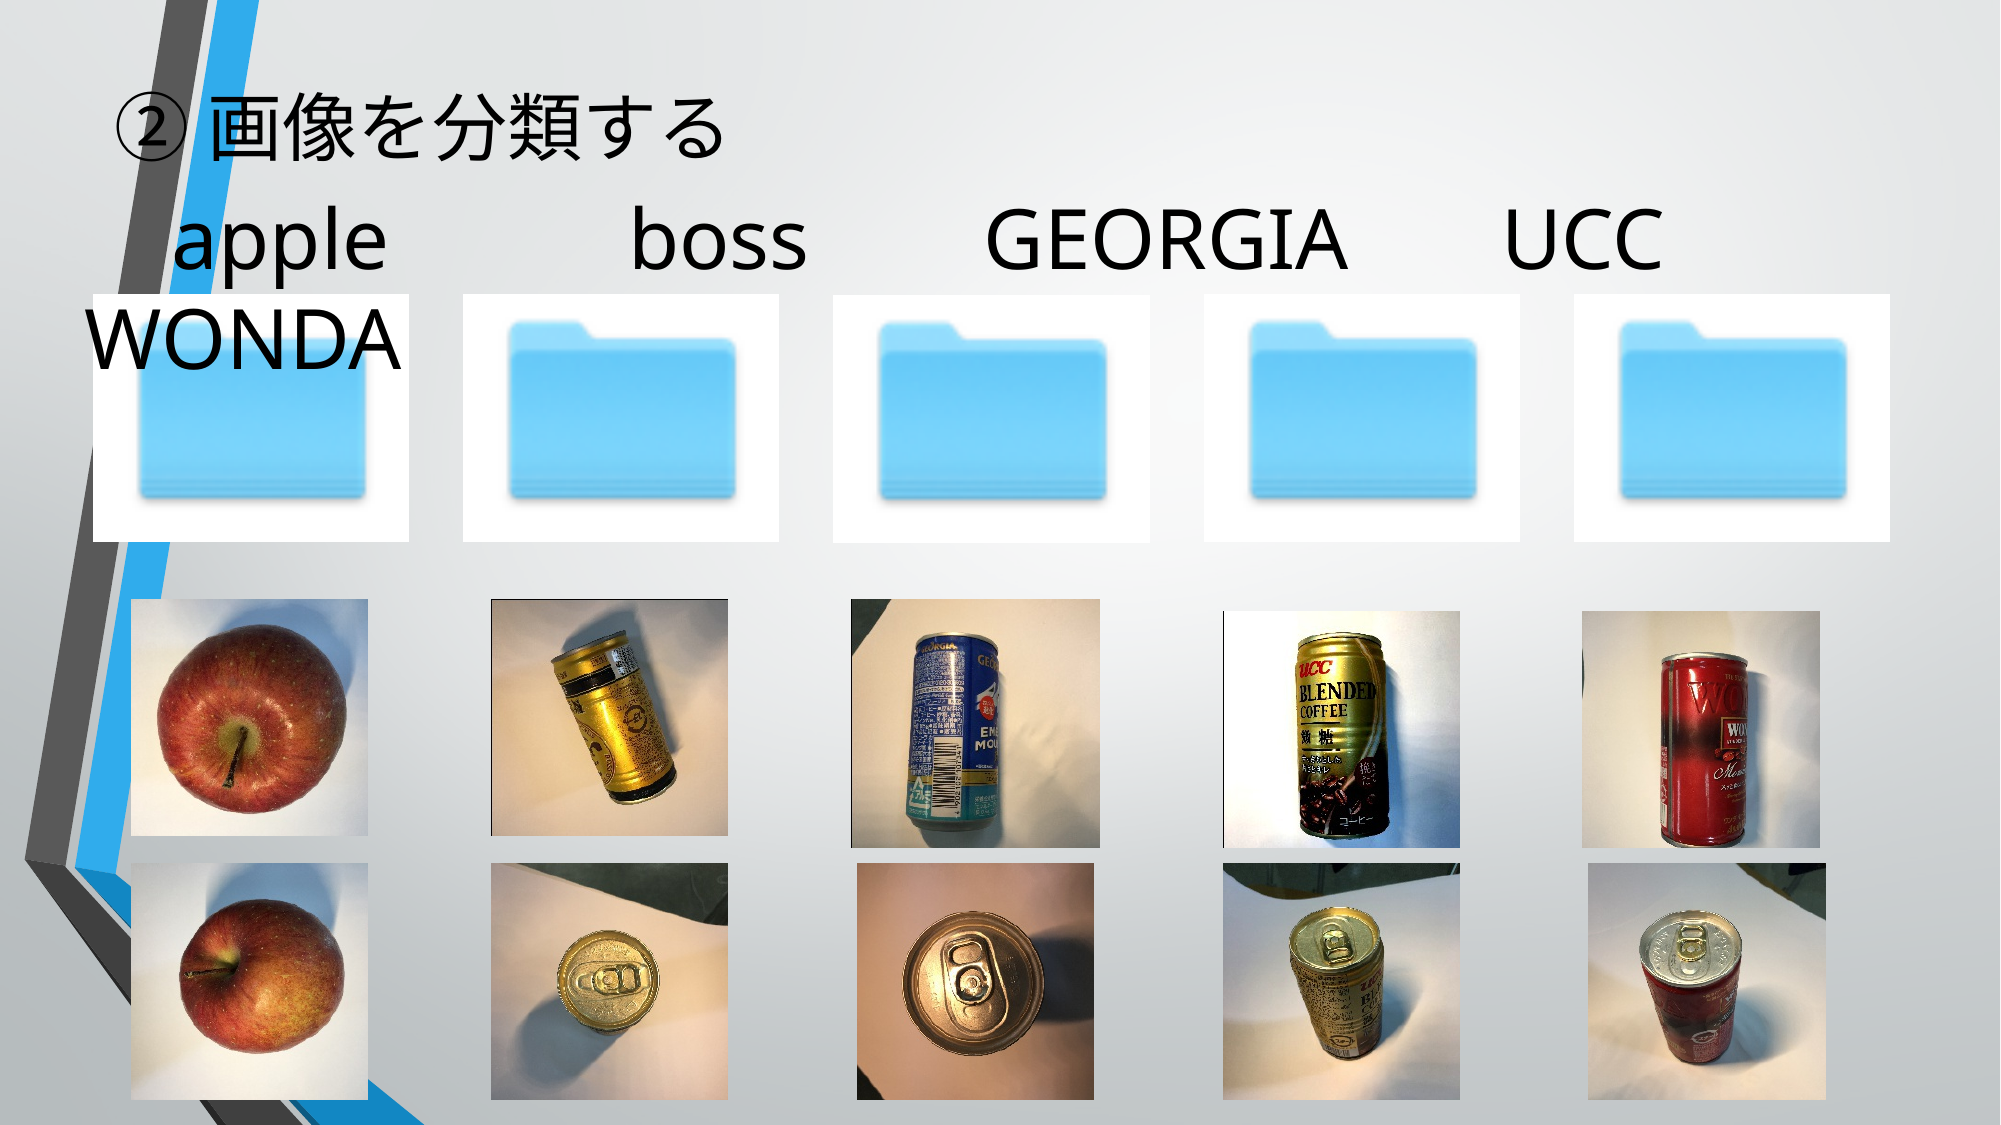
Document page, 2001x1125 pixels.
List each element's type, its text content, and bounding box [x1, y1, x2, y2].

picture [491, 599, 729, 836]
text_box apple boss GEORGIA UCC WONDA [70, 178, 1913, 394]
picture [1222, 863, 1460, 1101]
picture [1582, 611, 1820, 848]
picture [491, 863, 729, 1101]
text_box ②画像を分類する [99, 73, 748, 178]
picture [1203, 294, 1520, 543]
picture [463, 294, 780, 543]
picture [131, 599, 369, 836]
picture [1222, 611, 1460, 848]
picture [92, 294, 409, 543]
picture [1573, 294, 1890, 543]
picture [833, 294, 1150, 543]
picture [857, 863, 1094, 1101]
picture [851, 599, 1100, 848]
picture [1588, 863, 1826, 1101]
picture [131, 863, 369, 1101]
